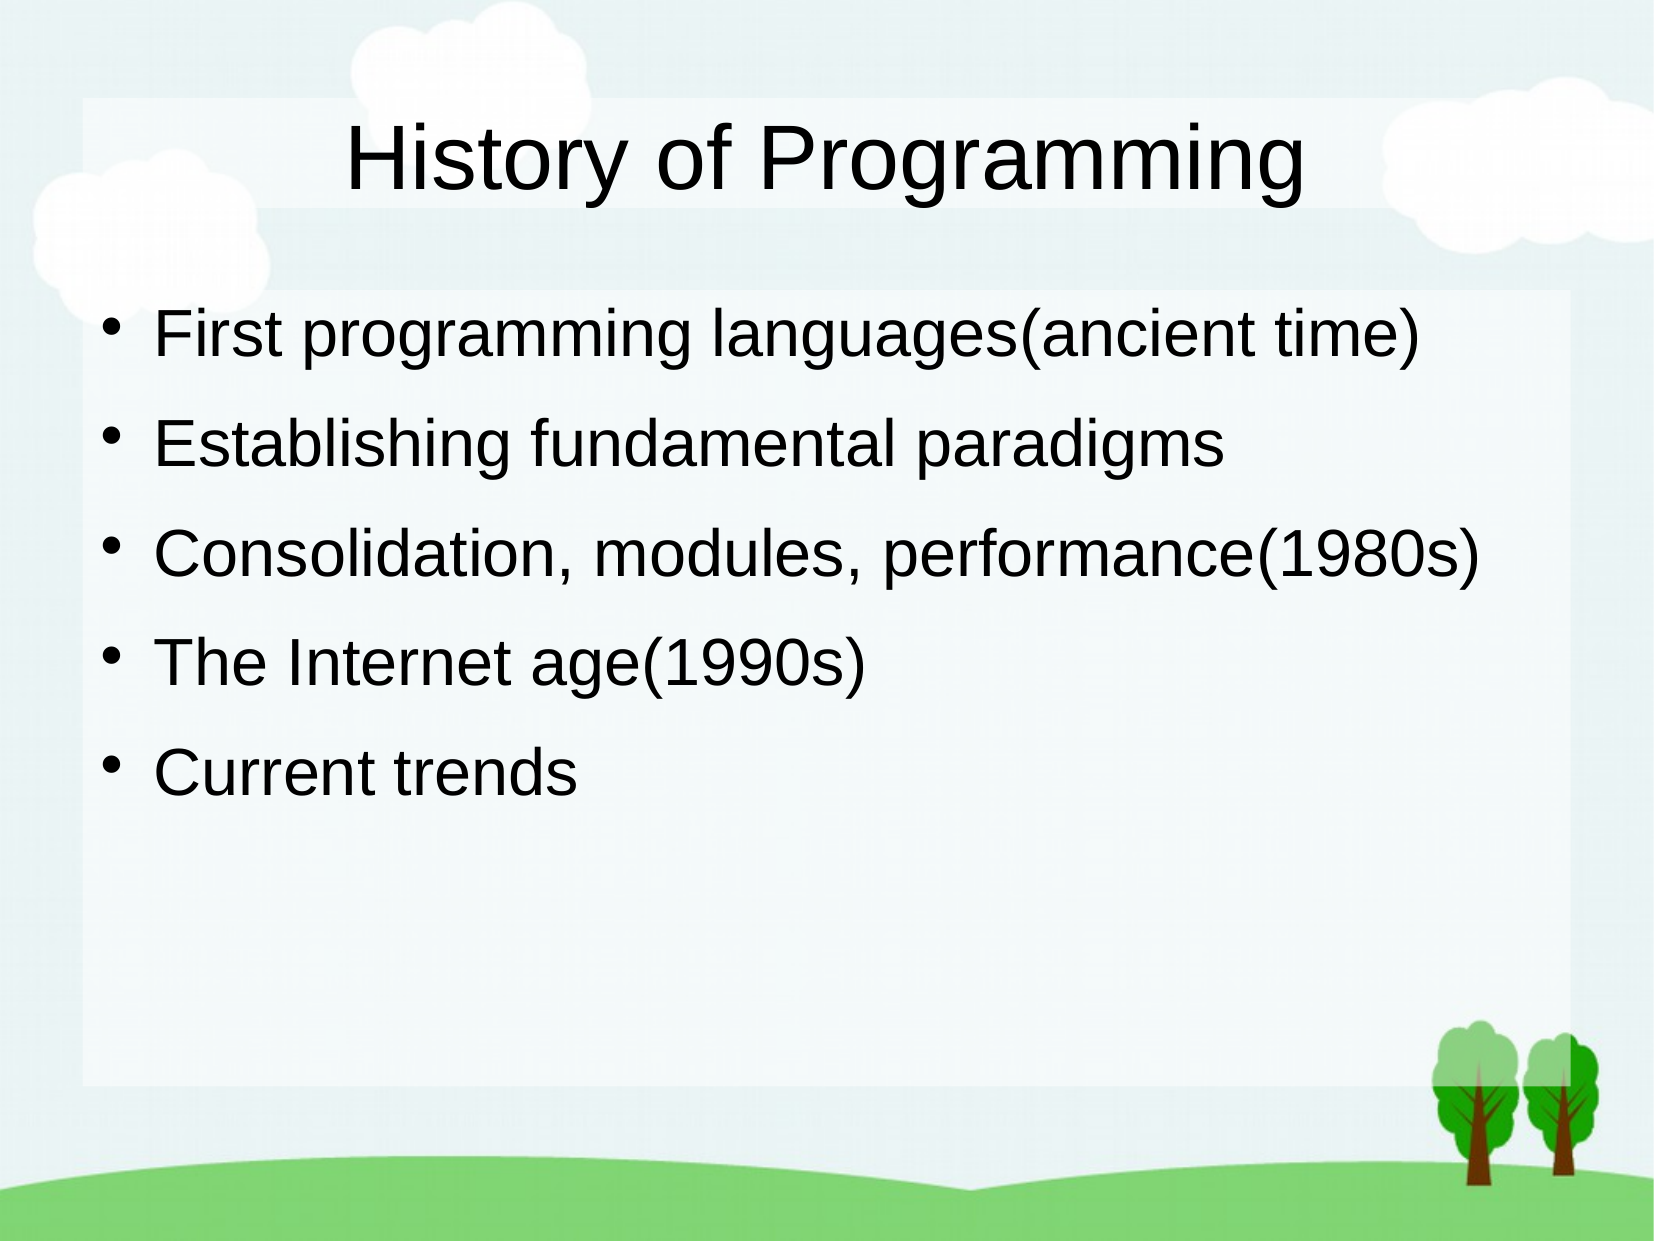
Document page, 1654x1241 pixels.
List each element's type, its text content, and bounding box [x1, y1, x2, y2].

text_box First programming languages(ancient time) Establishing fundamental paradigms Consolidation, modules, performance(1980s) The Internet age(1990s) Current trends [82, 290, 1571, 1087]
picture [0, 0, 1654, 1241]
text_box History of Programming [82, 97, 1571, 208]
